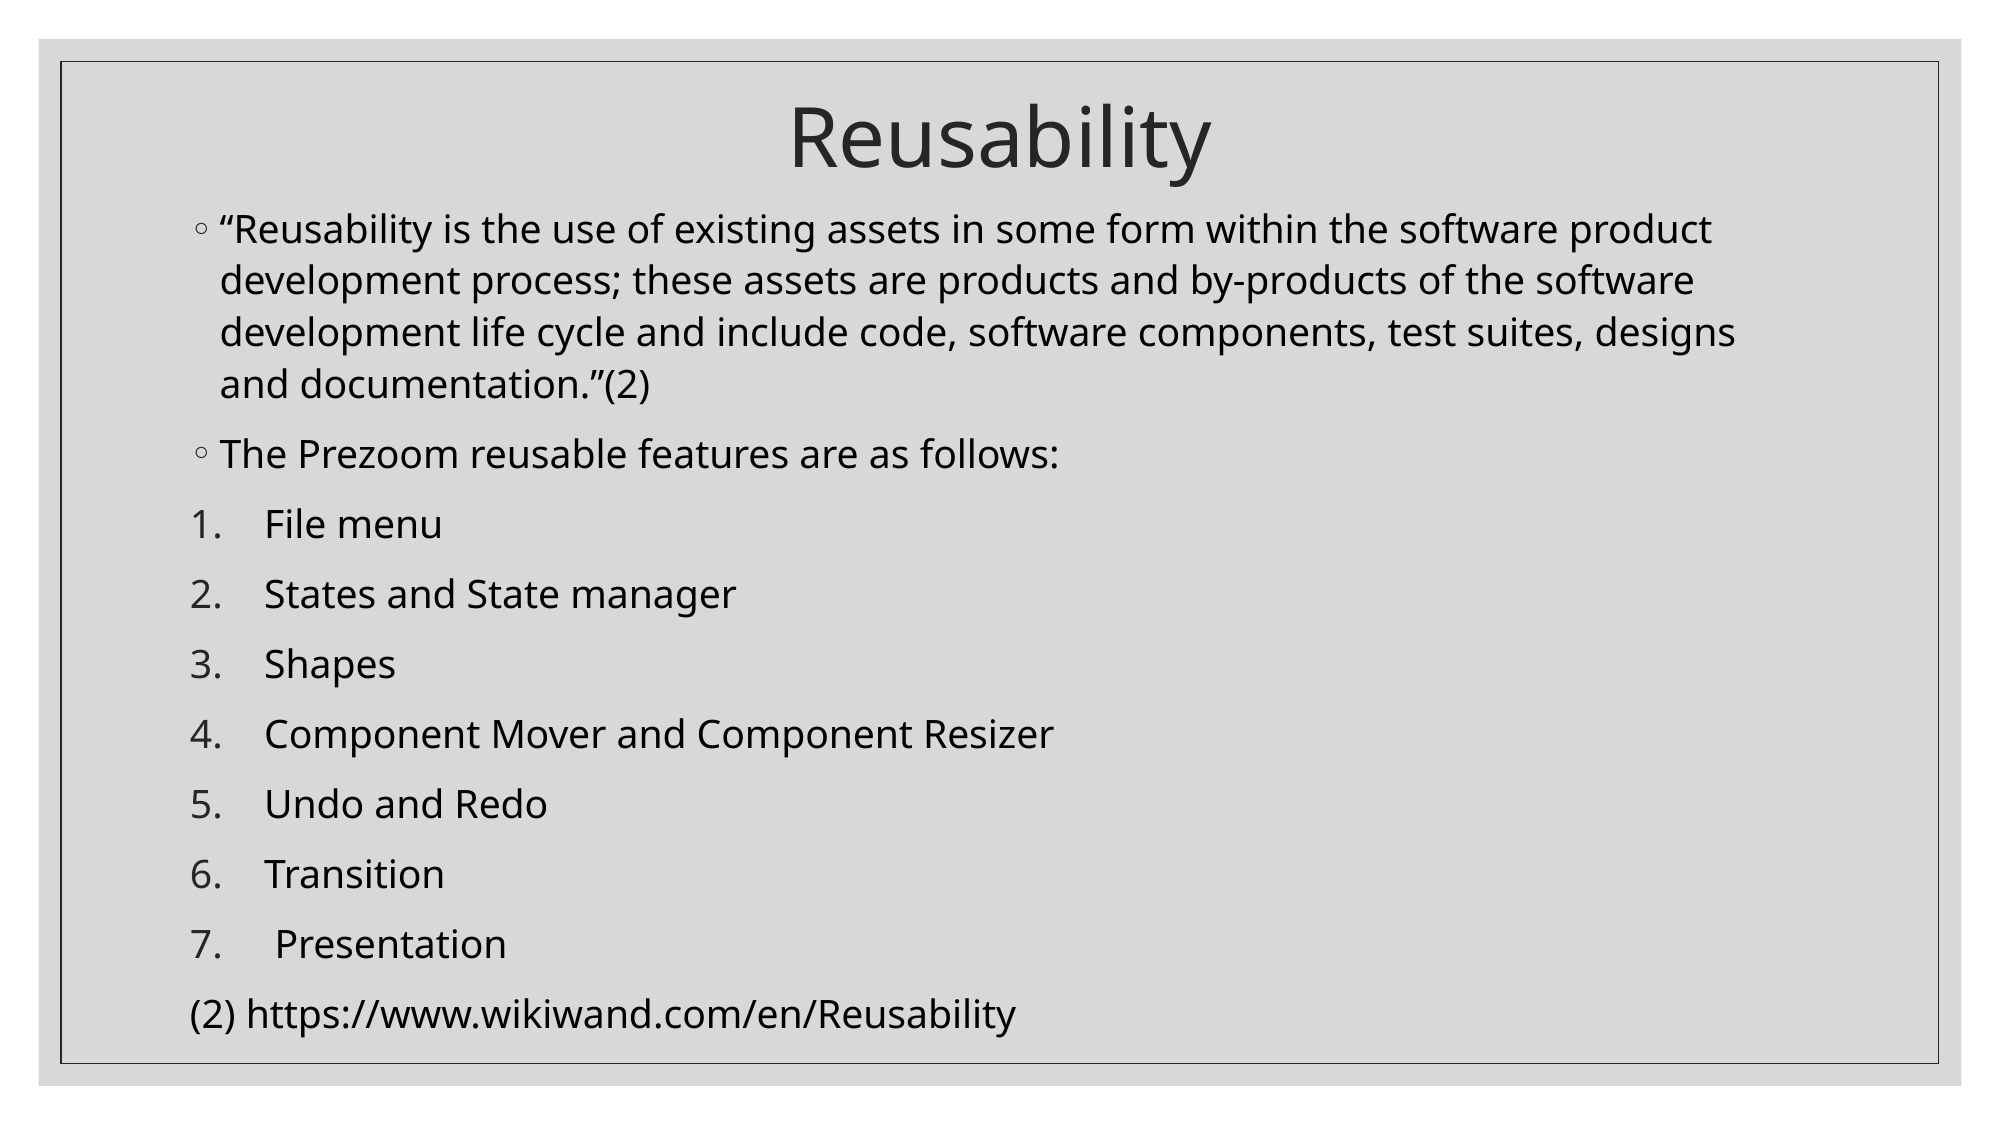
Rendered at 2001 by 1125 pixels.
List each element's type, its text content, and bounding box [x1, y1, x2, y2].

title Reusability [174, 71, 1825, 192]
list “Reusability is the use of existing assets in some form within the software product development process; these assets are products and by-products of the software development life cycle and include code, software components, test suites, designs and documentation.”(2) The Prezoom reusable features are as follows: File menu States and State manager Shapes Component Mover and Component Resizer Undo and Redo Transition Presentation (2) https://www.wikiwand.com/en/Reusability [174, 192, 1825, 1054]
